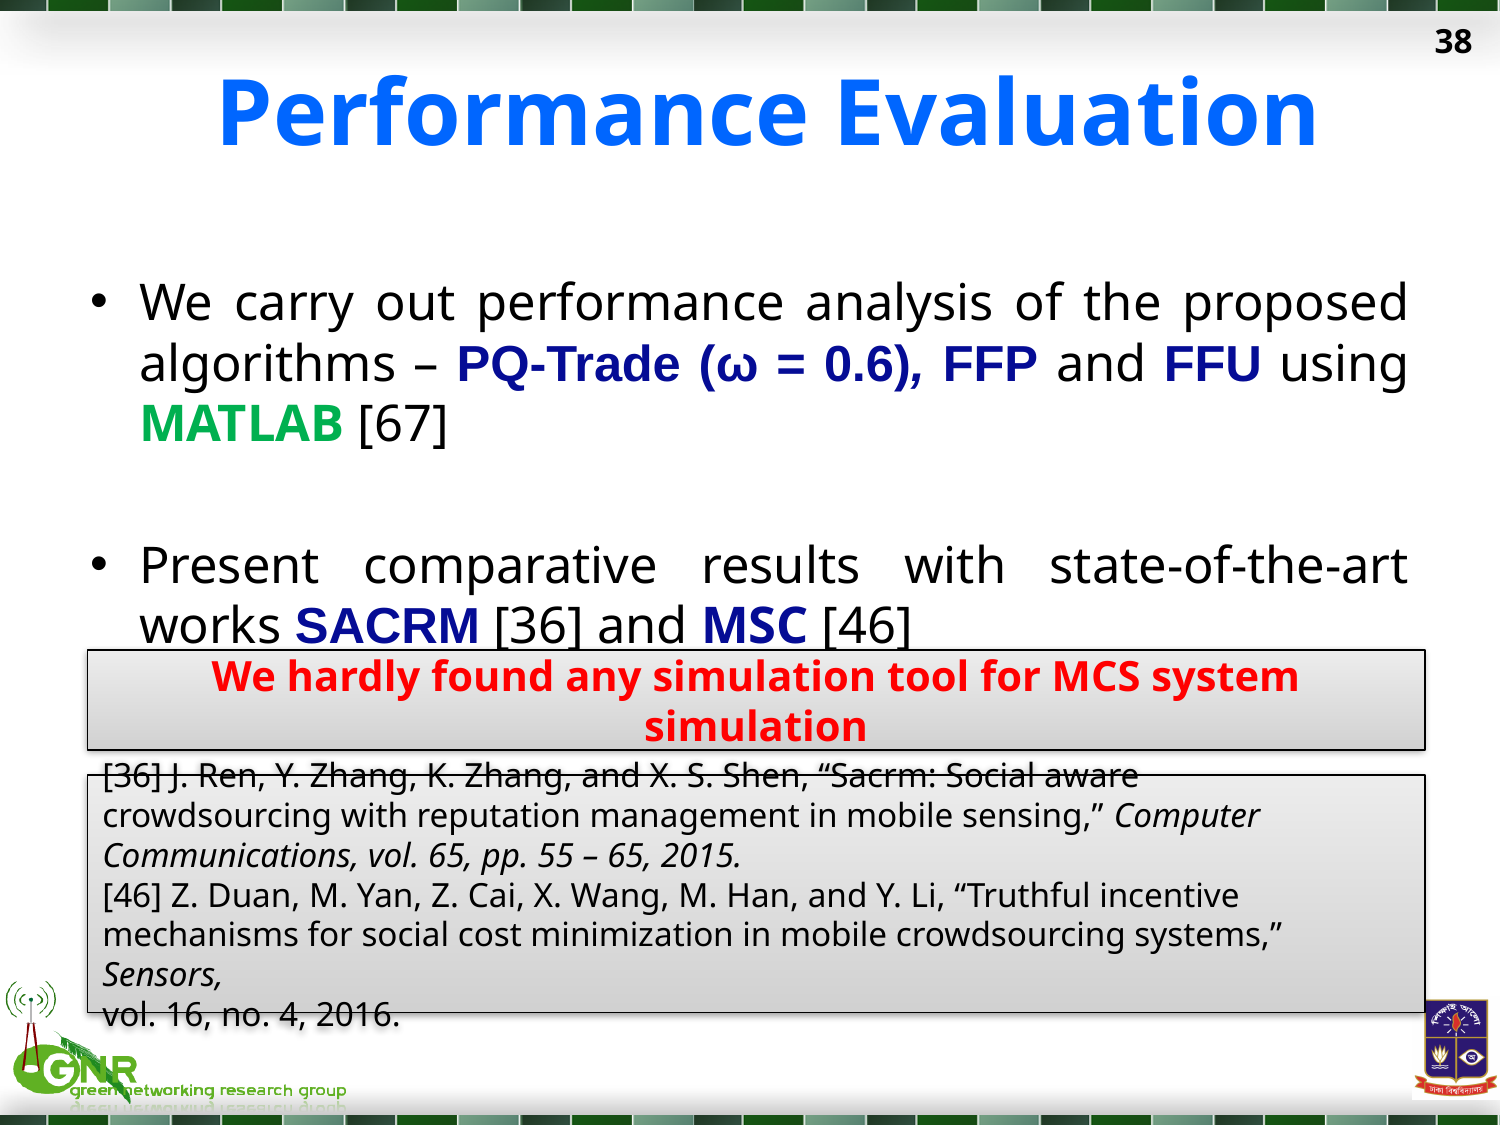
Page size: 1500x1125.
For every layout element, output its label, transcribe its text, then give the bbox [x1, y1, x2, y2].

text_box 38 [1399, 12, 1488, 73]
list We carry out performance analysis of the proposed algorithms – PQ-Trade (ω = 0.6), FFP and FFU using MATLAB [67] Present comparative results with state-of-the-art works SACRM [36] and MSC [46] [75, 262, 1425, 663]
text_box [36] J. Ren, Y. Zhang, K. Zhang, and X. S. Shen, “Sacrm: Social aware crowdsourcing with reputation management in mobile sensing,” Computer Communications, vol. 65, pp. 55 – 65, 2015. [46] Z. Duan, M. Yan, Z. Cai, X. Wang, M. Han, and Y. Li, “Truthful incentive mechanisms for social cost minimization in mobile crowdsourcing systems,” Sensors, vol. 16, no. 4, 2016. [87, 774, 1426, 1013]
text_box We hardly found any simulation tool for MCS system simulation [87, 649, 1426, 751]
picture [0, 0, 1500, 11]
title Performance Evaluation [200, 50, 1338, 168]
picture [1412, 996, 1500, 1100]
picture [0, 976, 1500, 1125]
